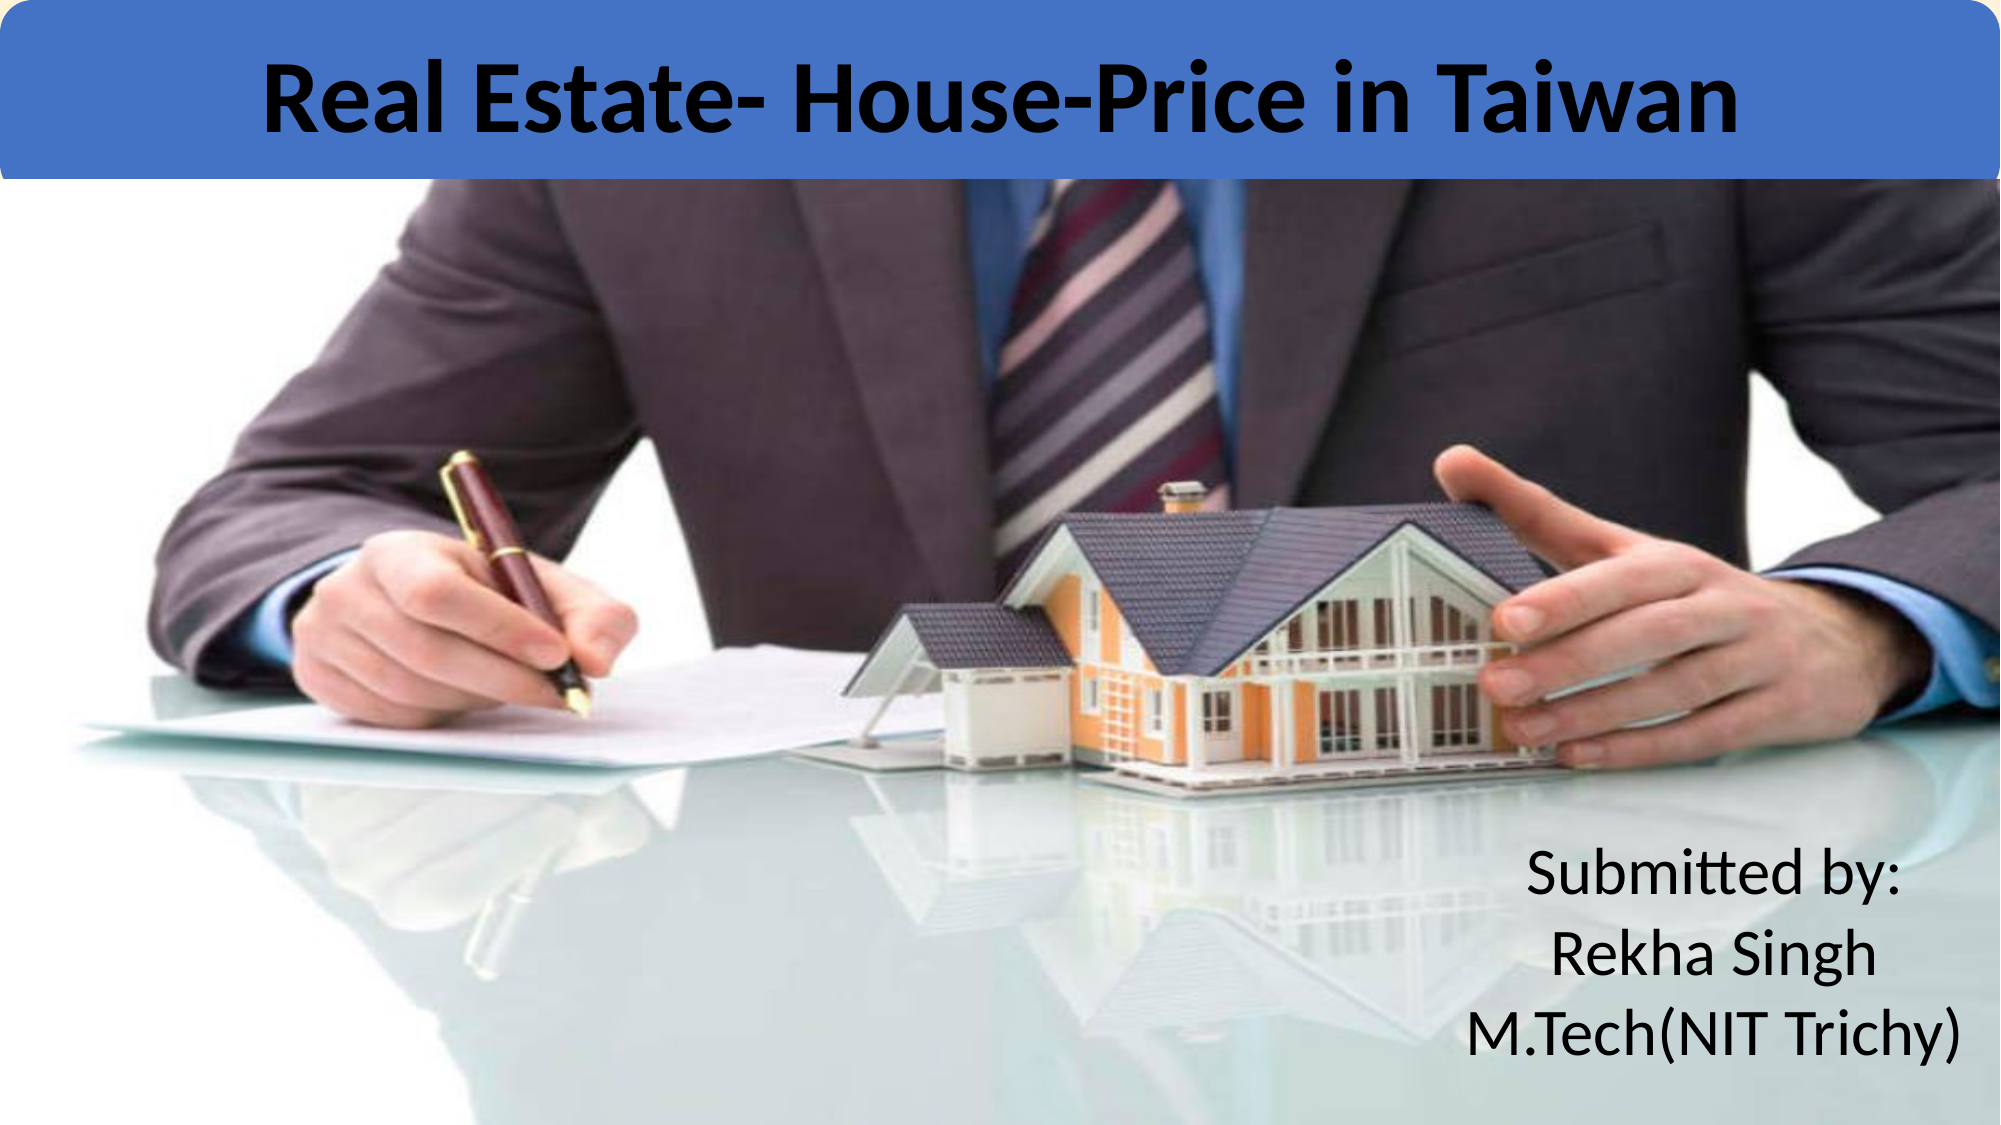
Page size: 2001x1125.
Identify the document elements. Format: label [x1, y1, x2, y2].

list [0, 179, 2000, 1125]
text_box [0, 0, 2000, 179]
